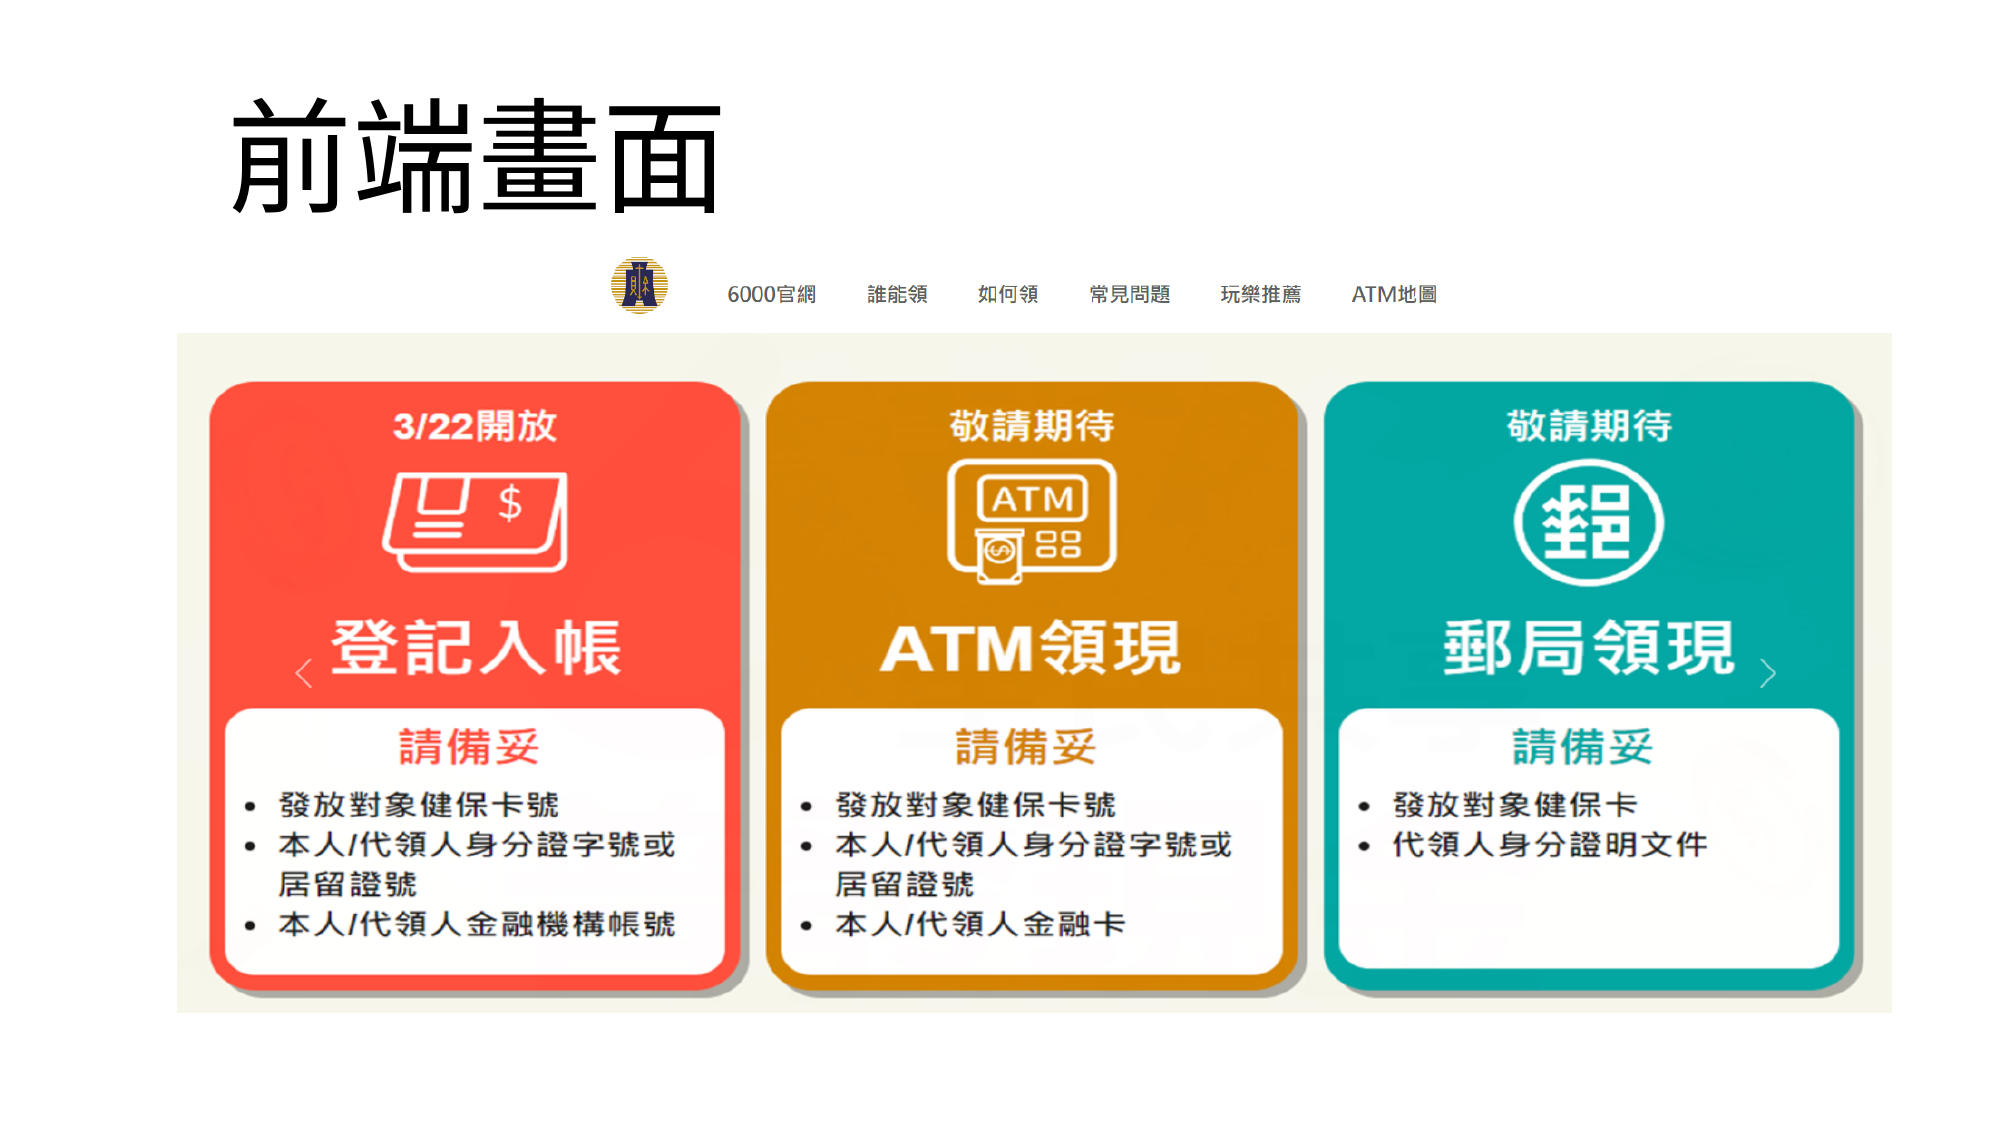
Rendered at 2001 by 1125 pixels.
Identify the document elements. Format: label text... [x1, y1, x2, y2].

picture [177, 257, 1892, 1042]
title 前端畫面 [197, 85, 759, 239]
